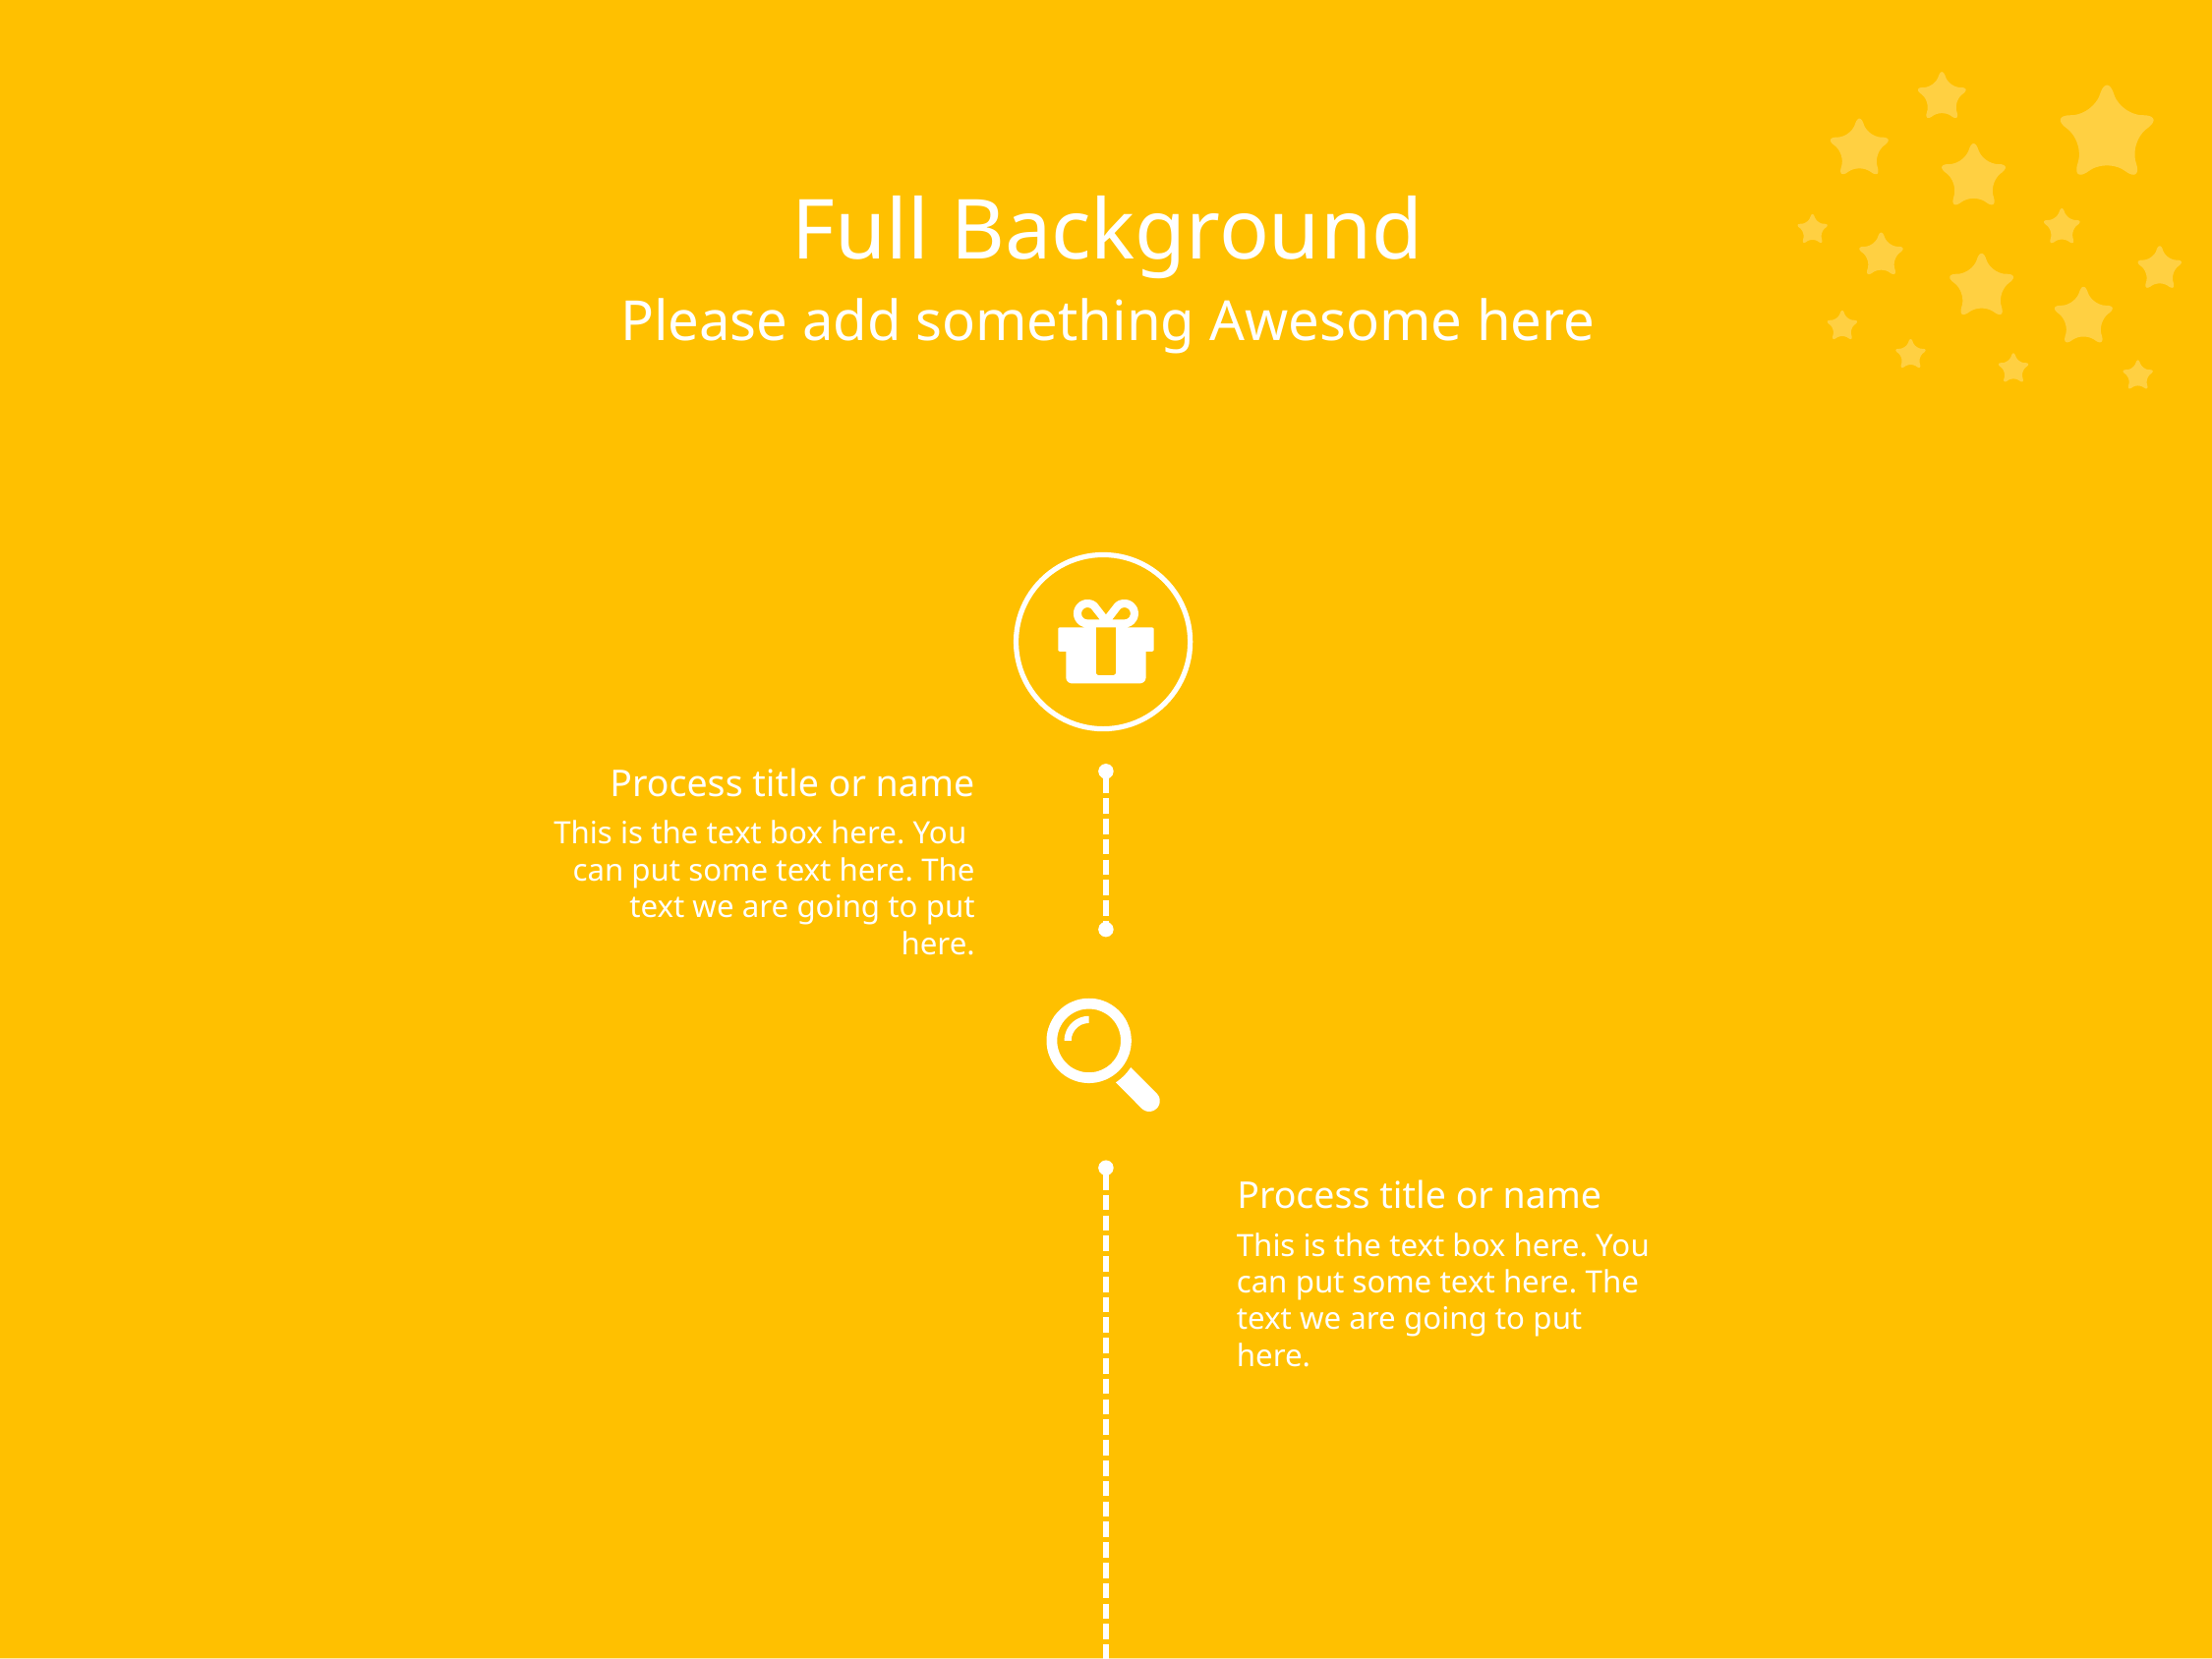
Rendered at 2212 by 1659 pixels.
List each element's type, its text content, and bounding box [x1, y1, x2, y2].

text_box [539, 752, 990, 934]
text_box Please add something Awesome here [606, 277, 1610, 359]
text_box [1015, 553, 1192, 730]
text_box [1222, 1164, 1673, 1345]
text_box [1797, 72, 2182, 389]
text_box [0, 0, 2212, 1659]
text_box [1046, 998, 1160, 1112]
text_box Full Background [777, 168, 1438, 277]
